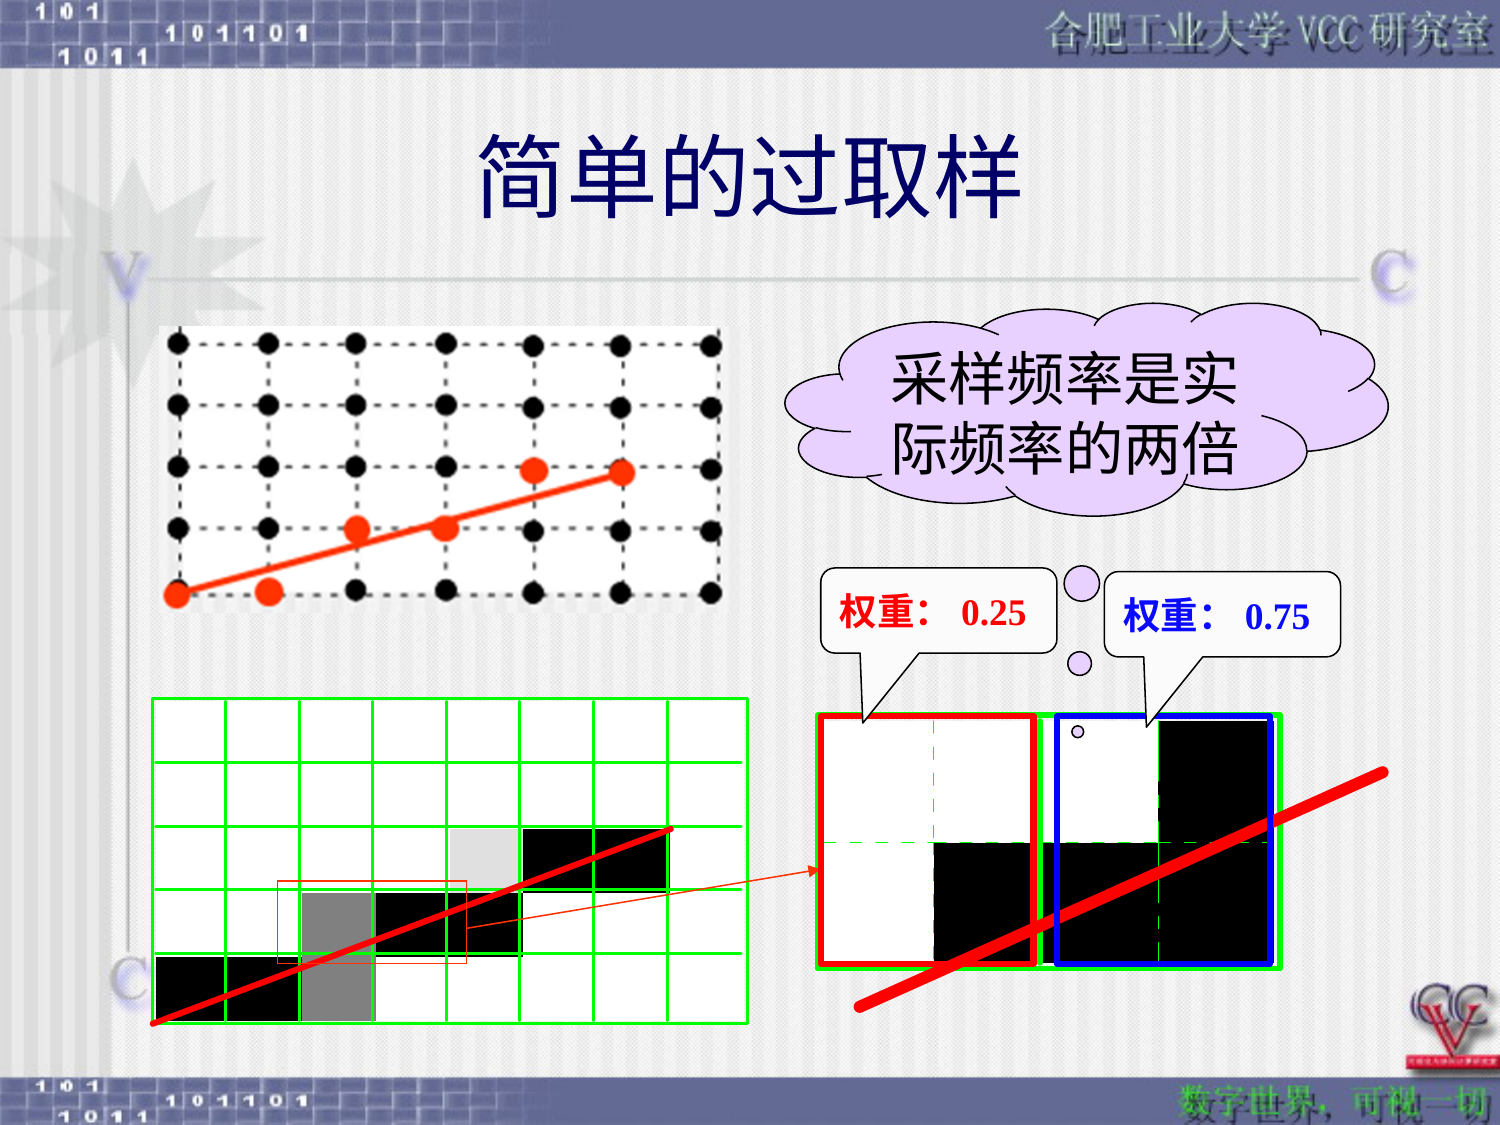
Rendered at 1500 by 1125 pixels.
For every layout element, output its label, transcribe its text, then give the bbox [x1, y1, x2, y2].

text_box 采样频率是实际频率的两倍 [1067, 651, 1092, 676]
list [137, 682, 763, 1039]
title 简单的过取样 [112, 112, 1388, 238]
text_box 采样频率是实际频率的两倍 [784, 303, 1389, 517]
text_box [277, 684, 1413, 1037]
picture [0, 0, 1500, 1125]
text_box 采样频率是实际频率的两倍 [1064, 565, 1100, 602]
text_box 权重：0.25 [820, 567, 1057, 683]
text_box 权重：0.75 [1104, 571, 1341, 683]
